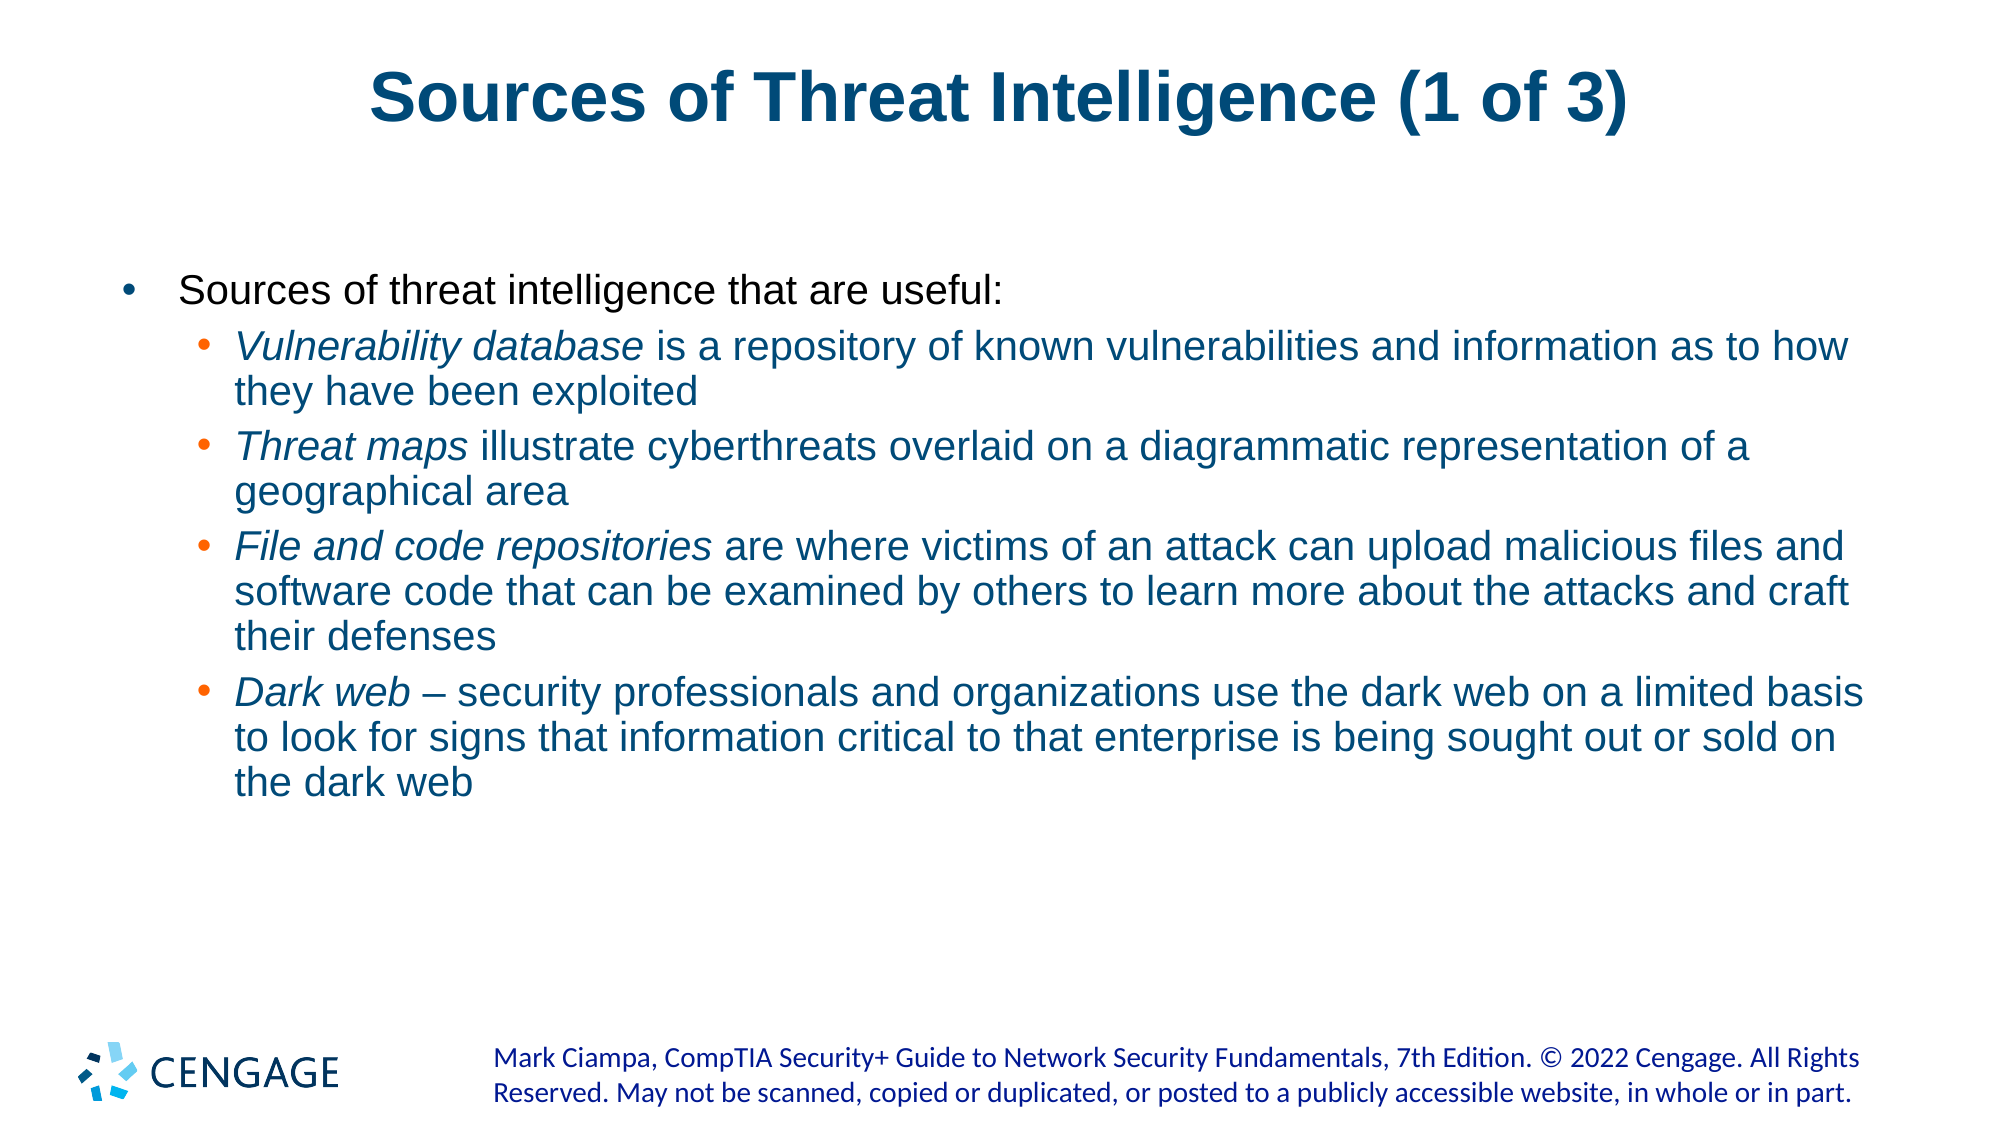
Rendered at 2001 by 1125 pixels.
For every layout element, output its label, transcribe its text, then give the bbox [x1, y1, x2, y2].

title Sources of Threat Intelligence (1 of 3) [137, 59, 1863, 171]
list Sources of threat intelligence that are useful: Vulnerability database is a repository of known vulnerabilities and information as to how they have been exploited Threat maps illustrate cyberthreats overlaid on a diagrammatic representation of a geographical area File and code repositories are where victims of an attack can upload malicious files and software code that can be examined by others to learn more about the attacks and craft their defenses Dark web – security professionals and organizations use the dark web on a limited basis to look for signs that information critical to that enterprise is being sought out or sold on the dark web [121, 268, 1880, 990]
picture [78, 1042, 338, 1101]
